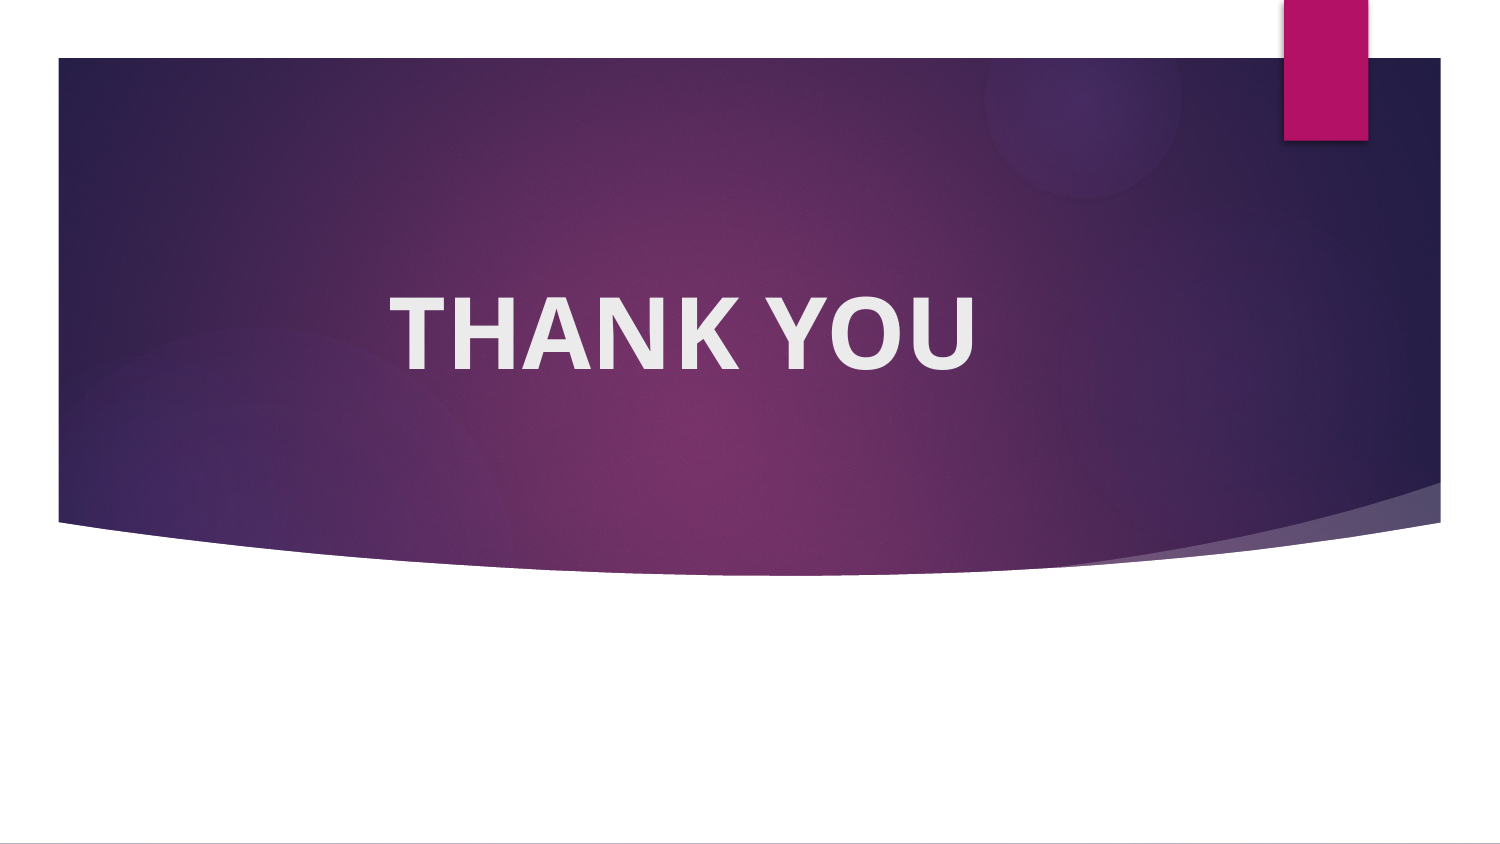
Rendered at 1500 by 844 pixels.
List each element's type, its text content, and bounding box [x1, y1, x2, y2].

title THANK YOU [142, 268, 1228, 398]
